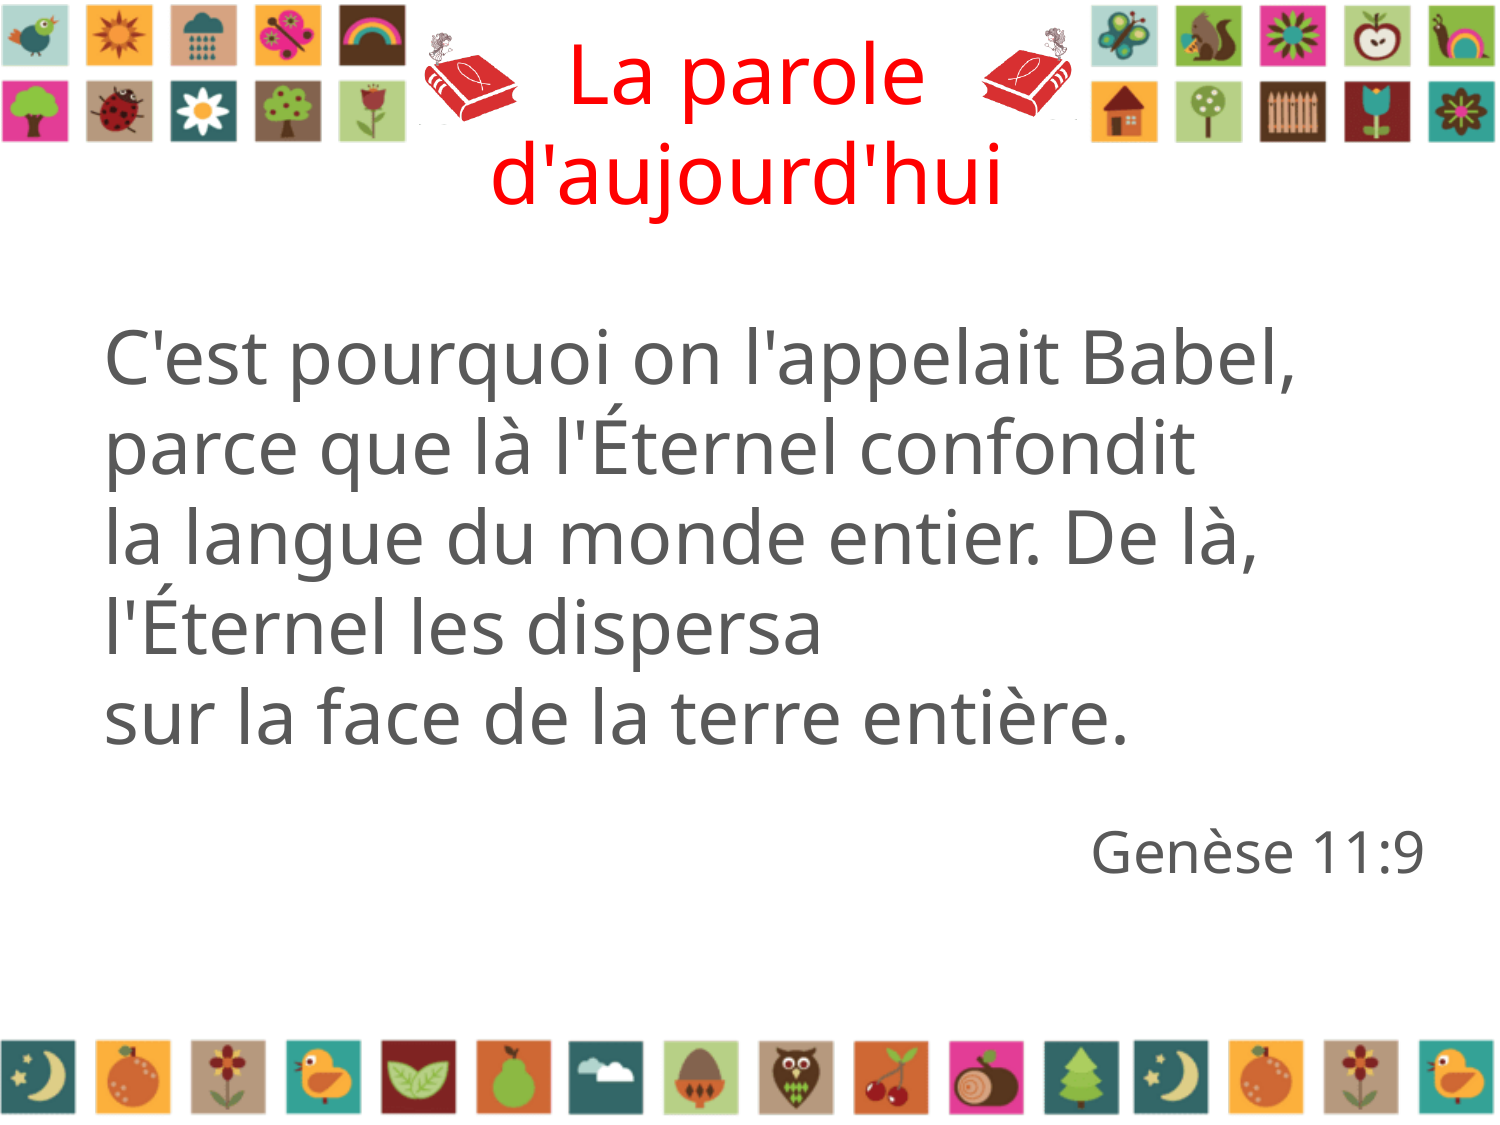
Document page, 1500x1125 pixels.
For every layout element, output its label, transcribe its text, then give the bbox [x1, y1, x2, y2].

text_box La parole d'aujourd'hui [414, 13, 1080, 229]
text_box C'est pourquoi on l'appelait Babel, parce que là l'Éternel confondit la langue du monde entier. De là, l'Éternel les dispersa sur la face de la terre entière. [88, 302, 1459, 768]
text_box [0, 1028, 1500, 1118]
picture [950, 3, 1500, 150]
picture [0, 3, 550, 150]
text_box Genèse 11:9 [808, 807, 1441, 893]
